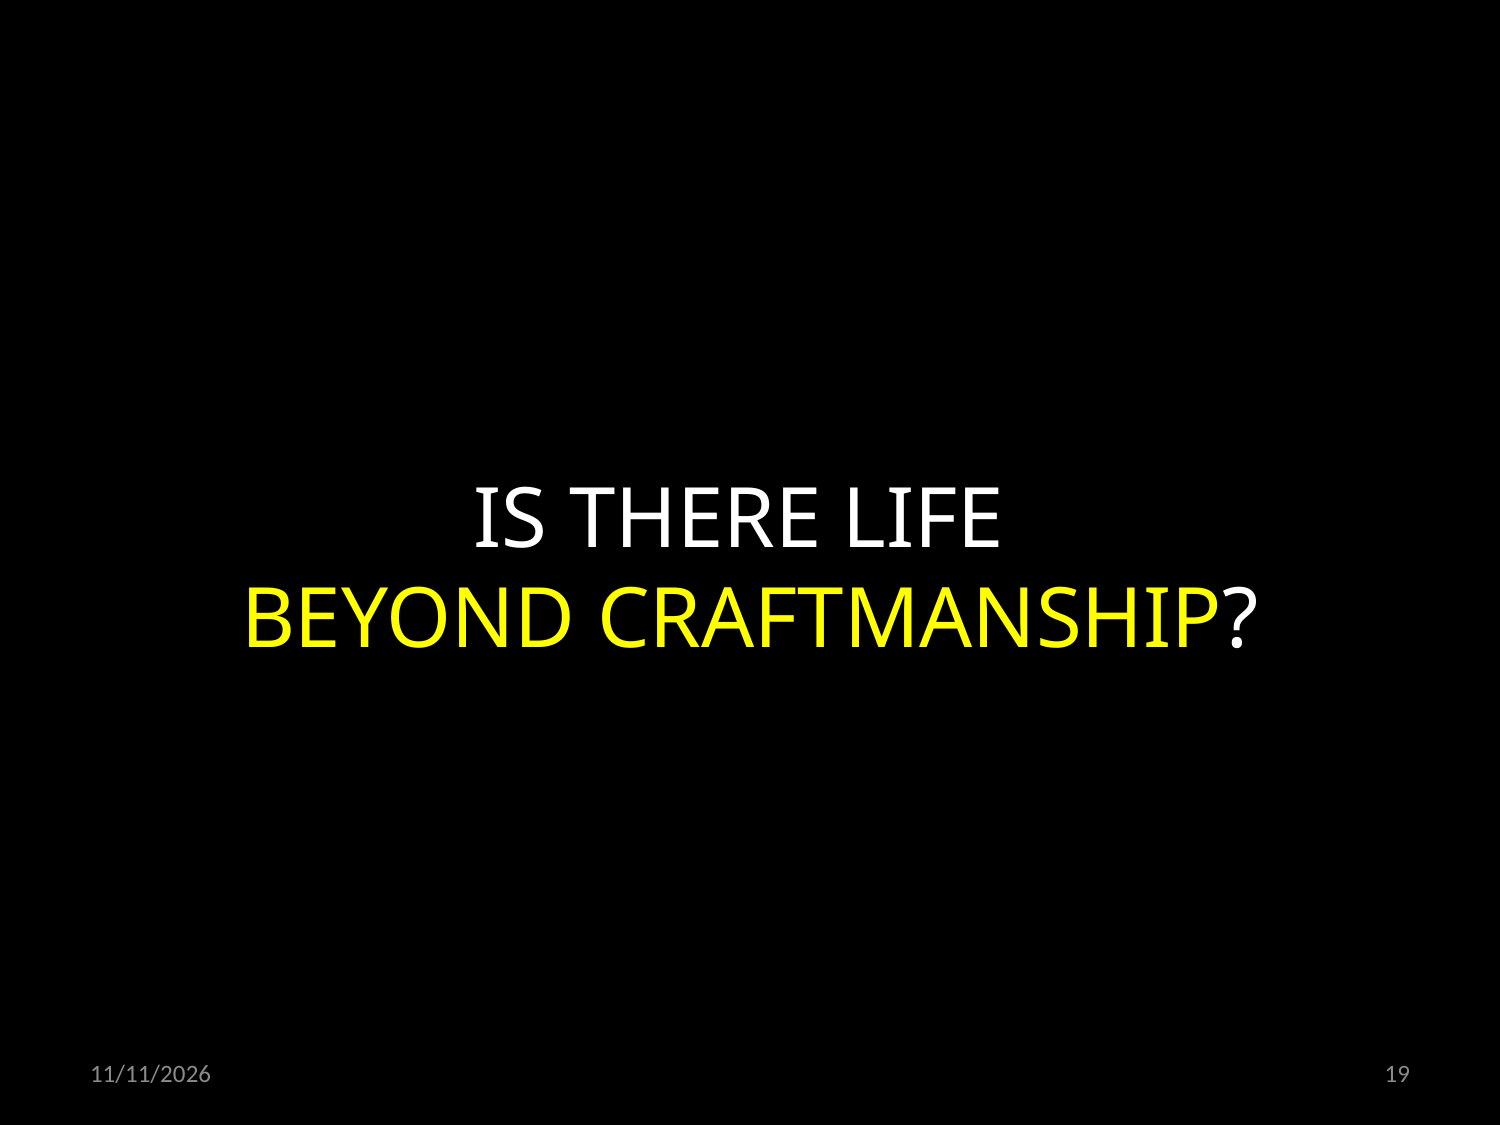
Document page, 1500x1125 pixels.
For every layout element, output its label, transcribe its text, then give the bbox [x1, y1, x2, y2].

slide_number 19 [1074, 1042, 1425, 1103]
list IS THERE LIFE BEYOND CRAFTMANSHIP? [0, 457, 1500, 559]
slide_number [75, 1042, 425, 1103]
